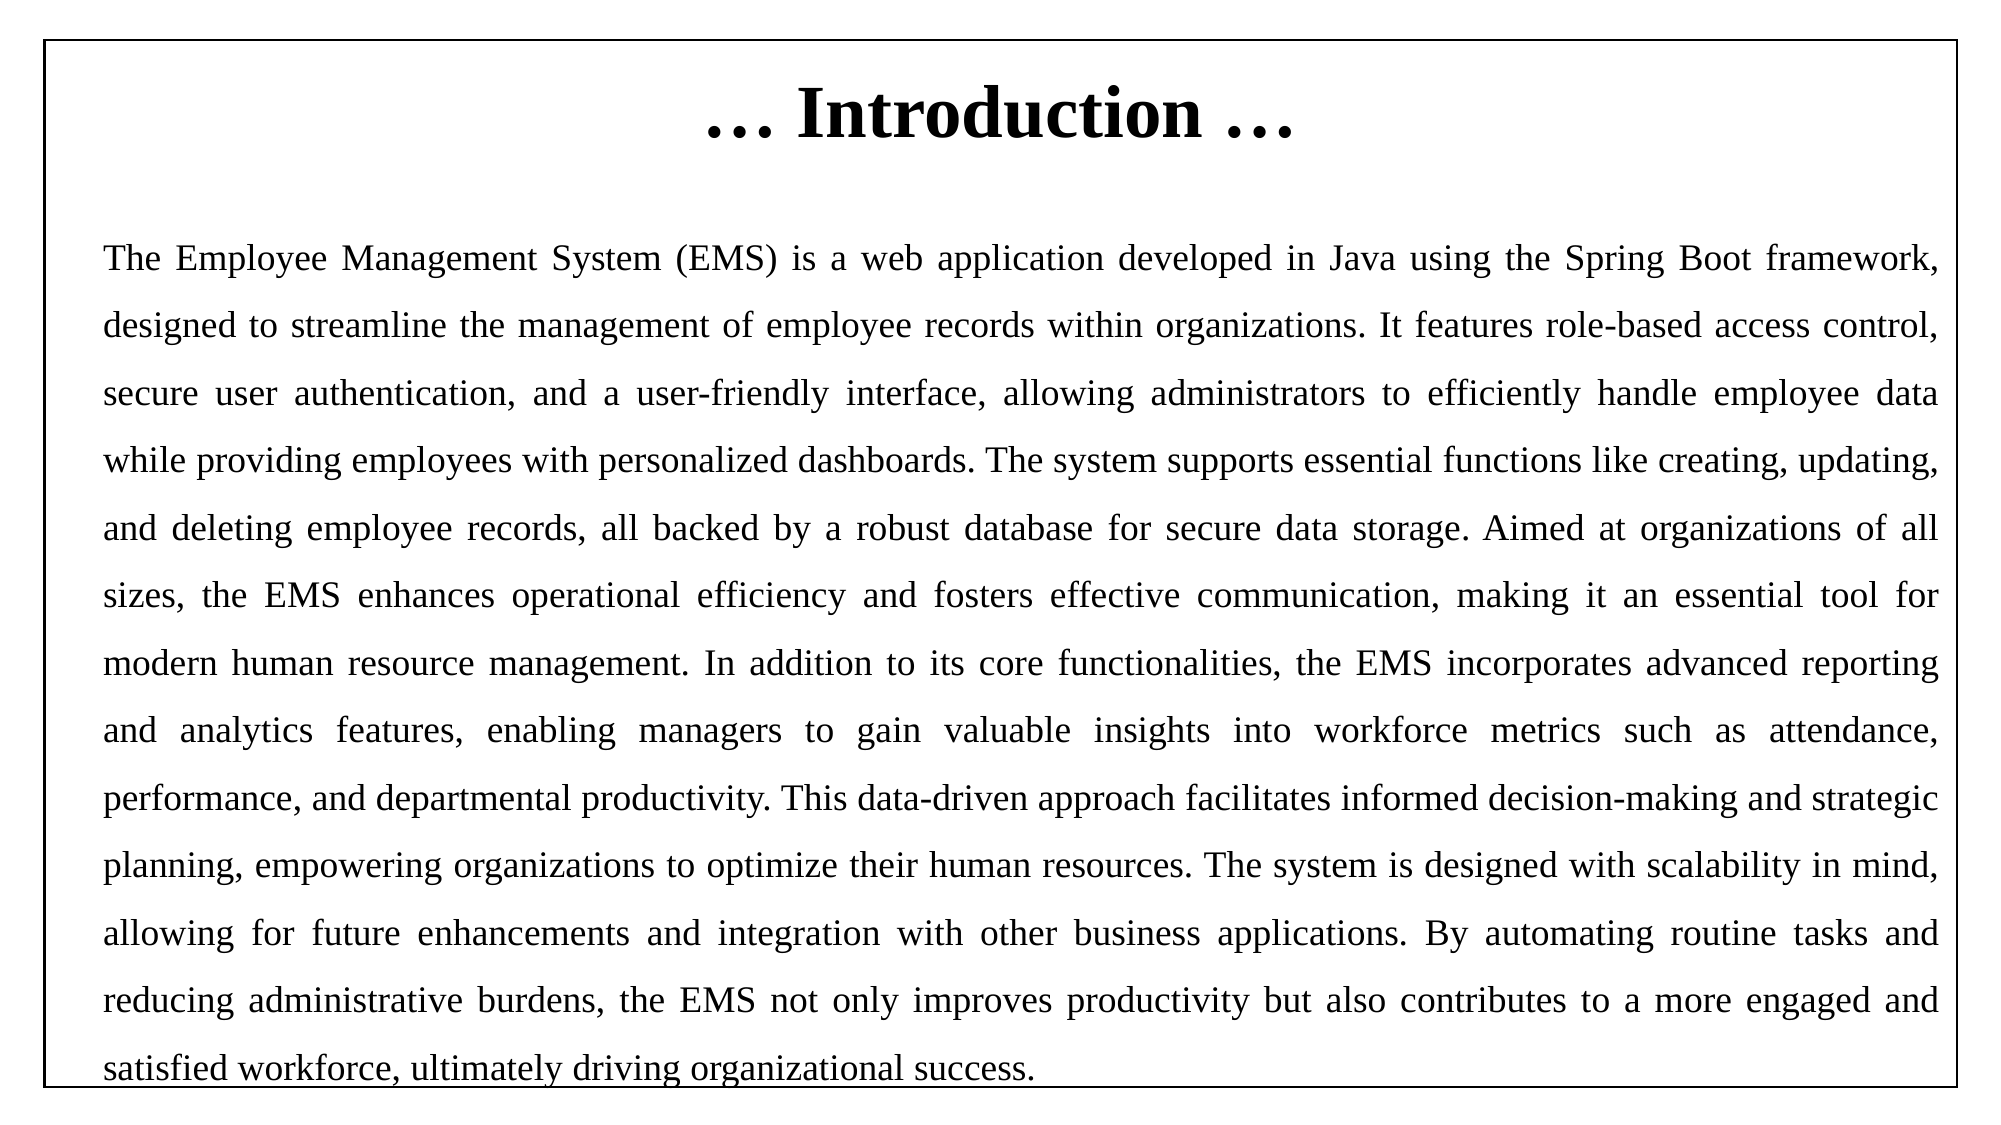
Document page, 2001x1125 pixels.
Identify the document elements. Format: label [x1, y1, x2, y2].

text_box [43, 39, 1958, 1088]
